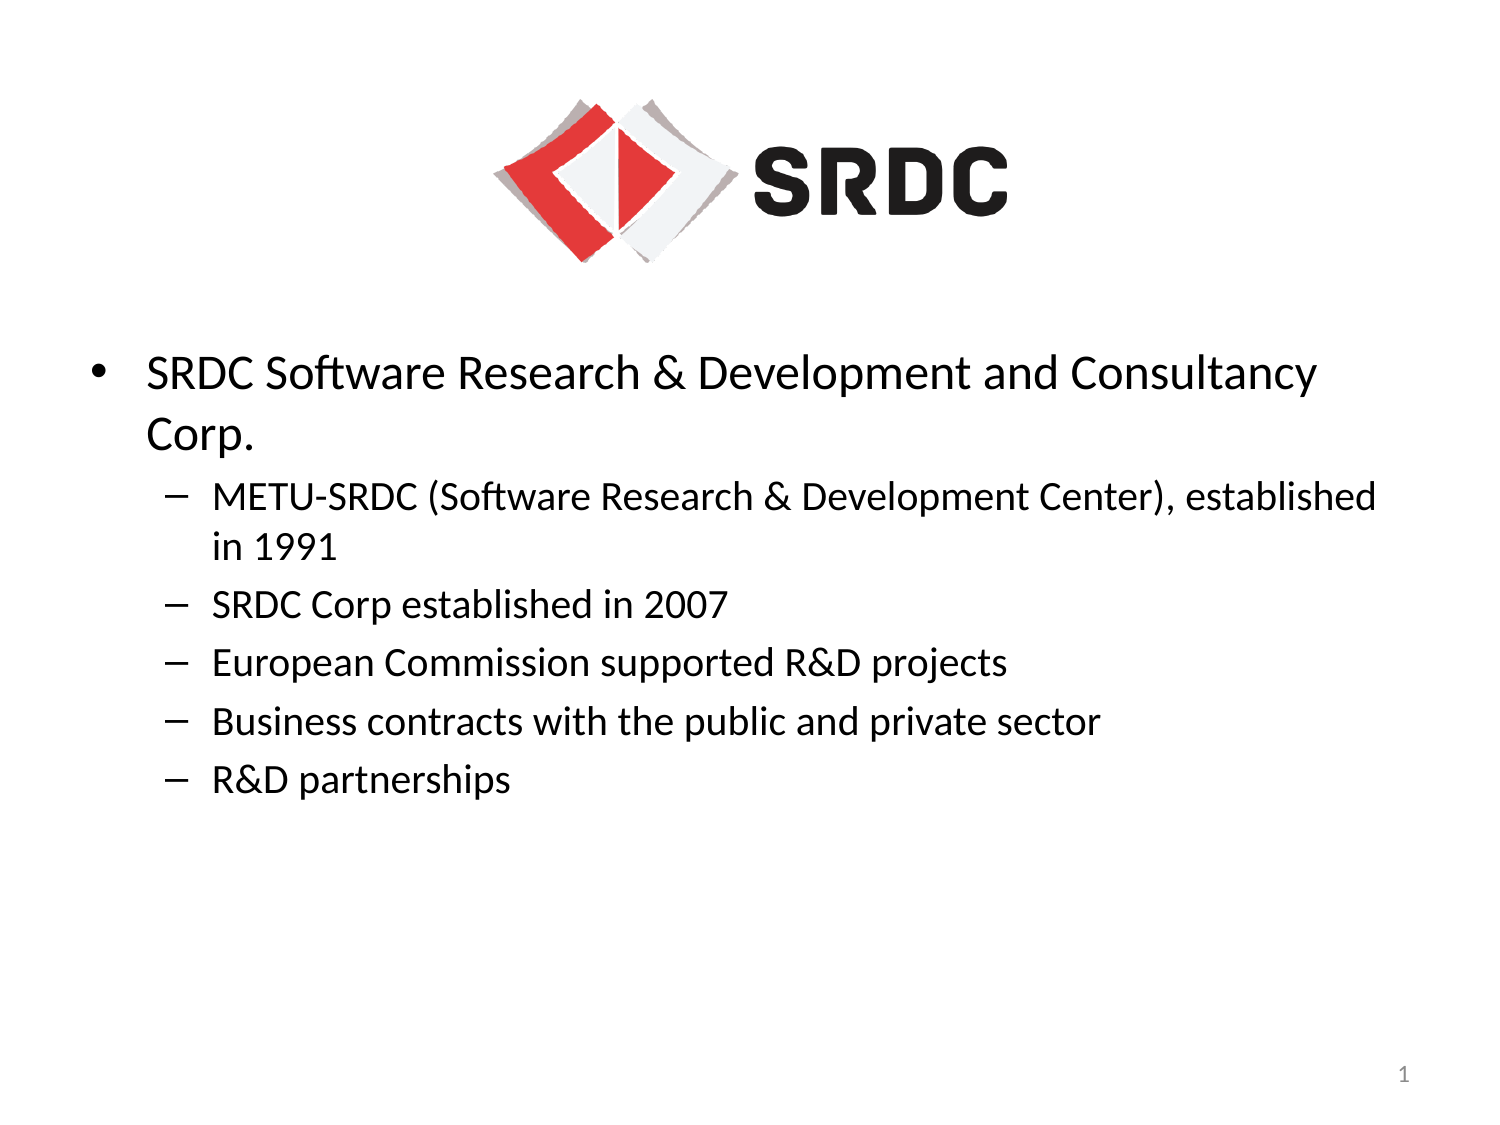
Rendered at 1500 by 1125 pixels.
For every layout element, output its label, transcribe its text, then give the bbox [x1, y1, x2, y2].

slide_number 1 [1074, 1042, 1425, 1103]
list SRDC Software Research & Development and Consultancy Corp. METU-SRDC (Software Research & Development Center), established in 1991 SRDC Corp established in 2007 European Commission supported R&D projects Business contracts with the public and private sector R&D partnerships [75, 262, 1425, 1005]
picture [493, 99, 1007, 263]
